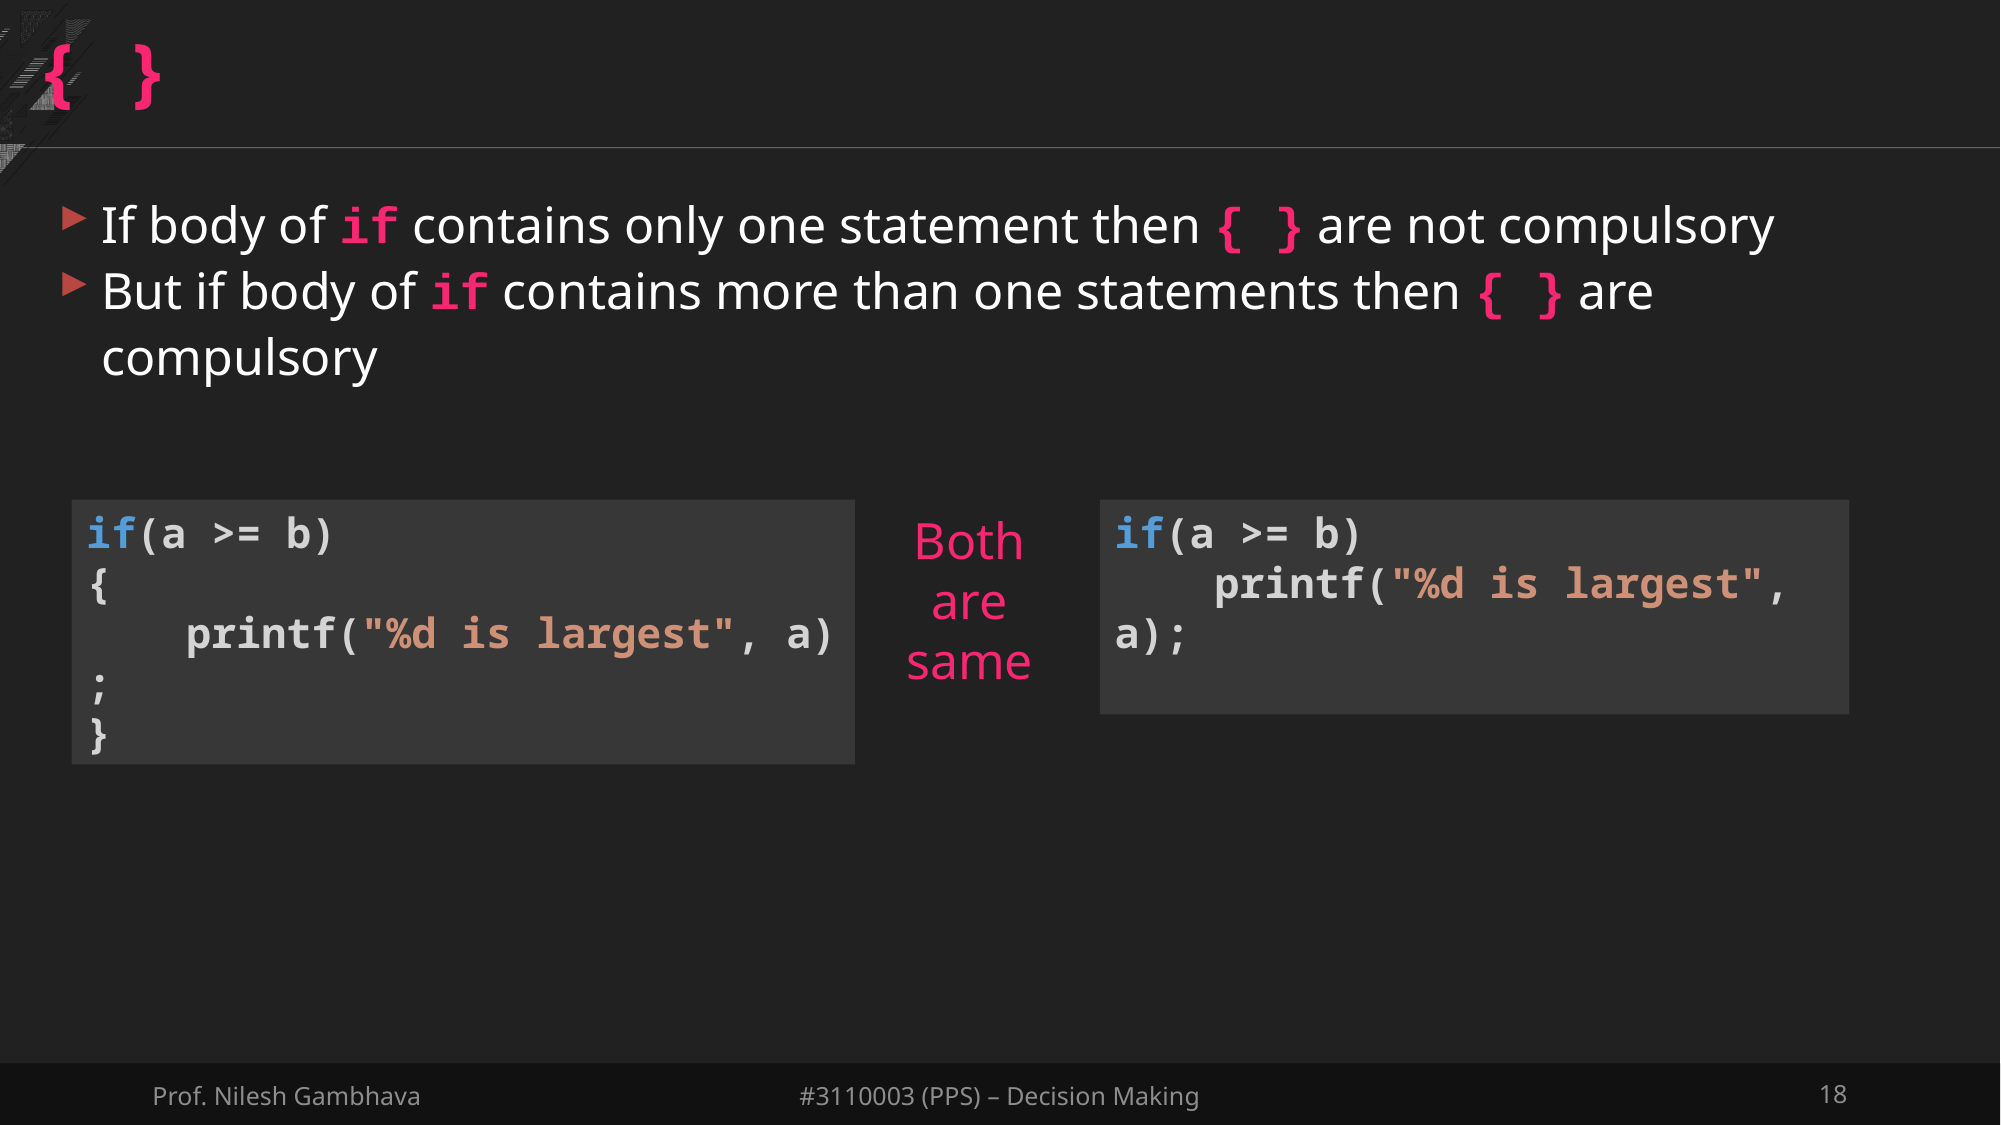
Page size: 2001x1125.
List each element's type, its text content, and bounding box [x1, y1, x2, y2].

text_box if(a >= b) { printf("%d is largest", a); } [71, 499, 856, 765]
list If body of if contains only one statement then { } are not compulsory But if body of if contains more than one statements then { } are compulsory [43, 180, 1957, 1037]
text_box Both are same [870, 502, 1069, 698]
text_box if(a >= b) printf("%d is largest", a); [1099, 499, 1850, 715]
title { } [0, 0, 2000, 148]
